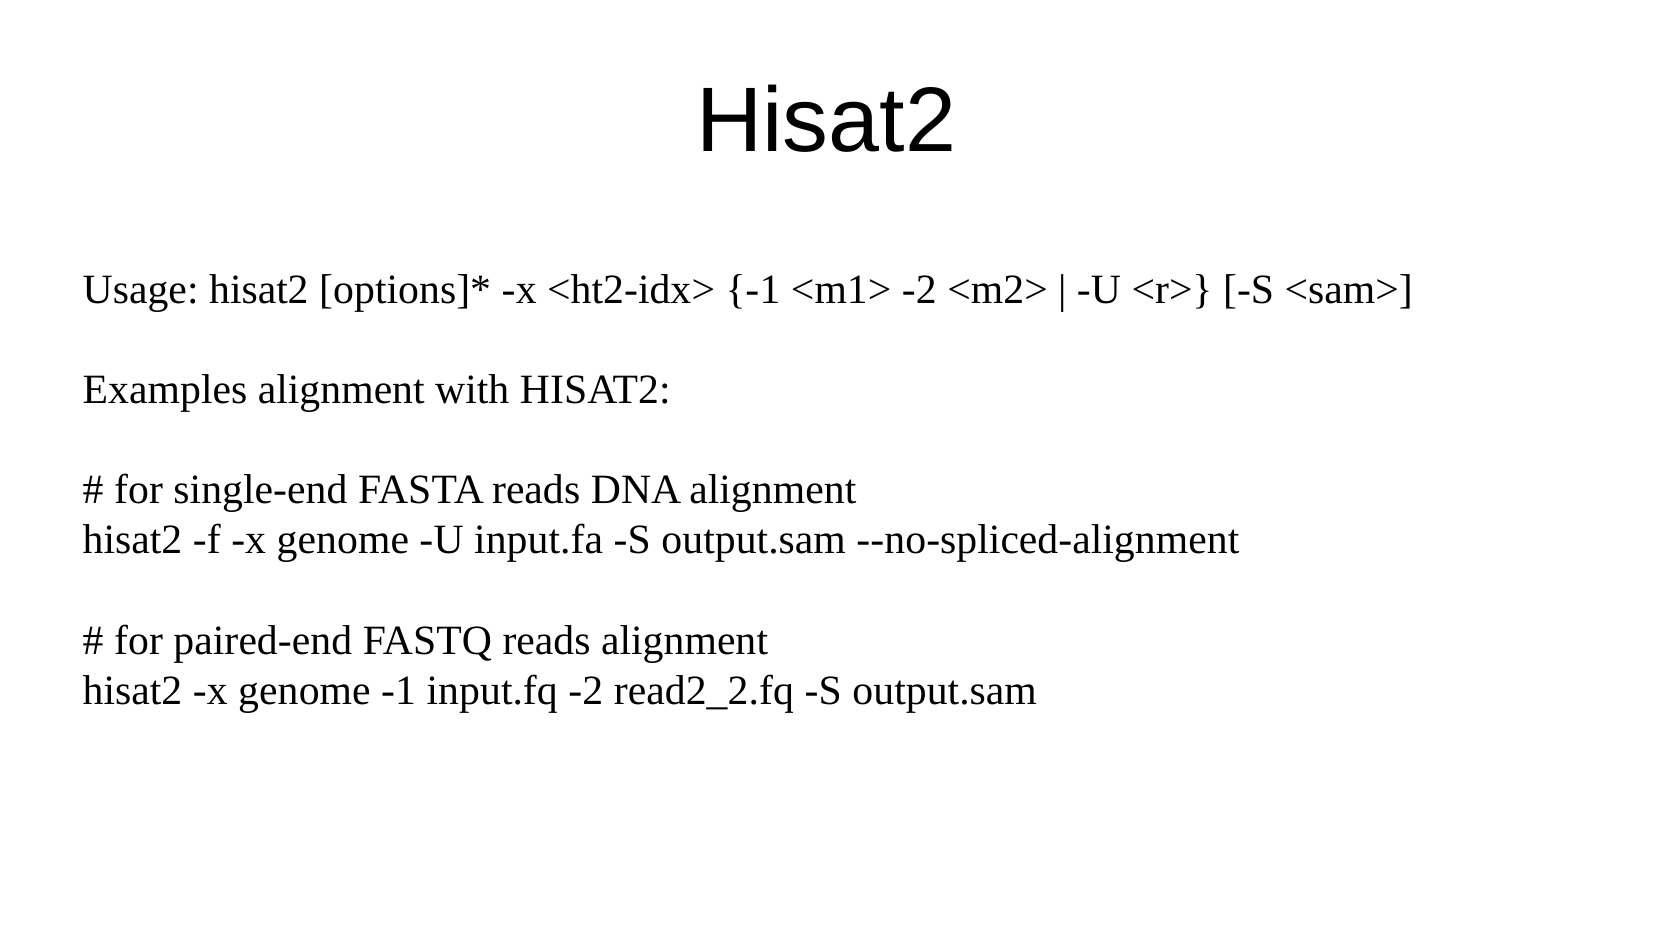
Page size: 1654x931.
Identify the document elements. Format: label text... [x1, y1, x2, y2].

subtitle Usage: hisat2 [options]* -x <ht2-idx> {-1 <m1> -2 <m2> | -U <r>} [-S <sam>] Examples alignment with HISAT2: # for single-end FASTA reads DNA alignment hisat2 -f -x genome -U input.fa -S output.sam --no-spliced-alignment # for paired-end FASTQ reads alignment hisat2 -x genome -1 input.fq -2 read2_2.fq -S output.sam [82, 217, 1571, 758]
title Hisat2 [82, 37, 1571, 193]
